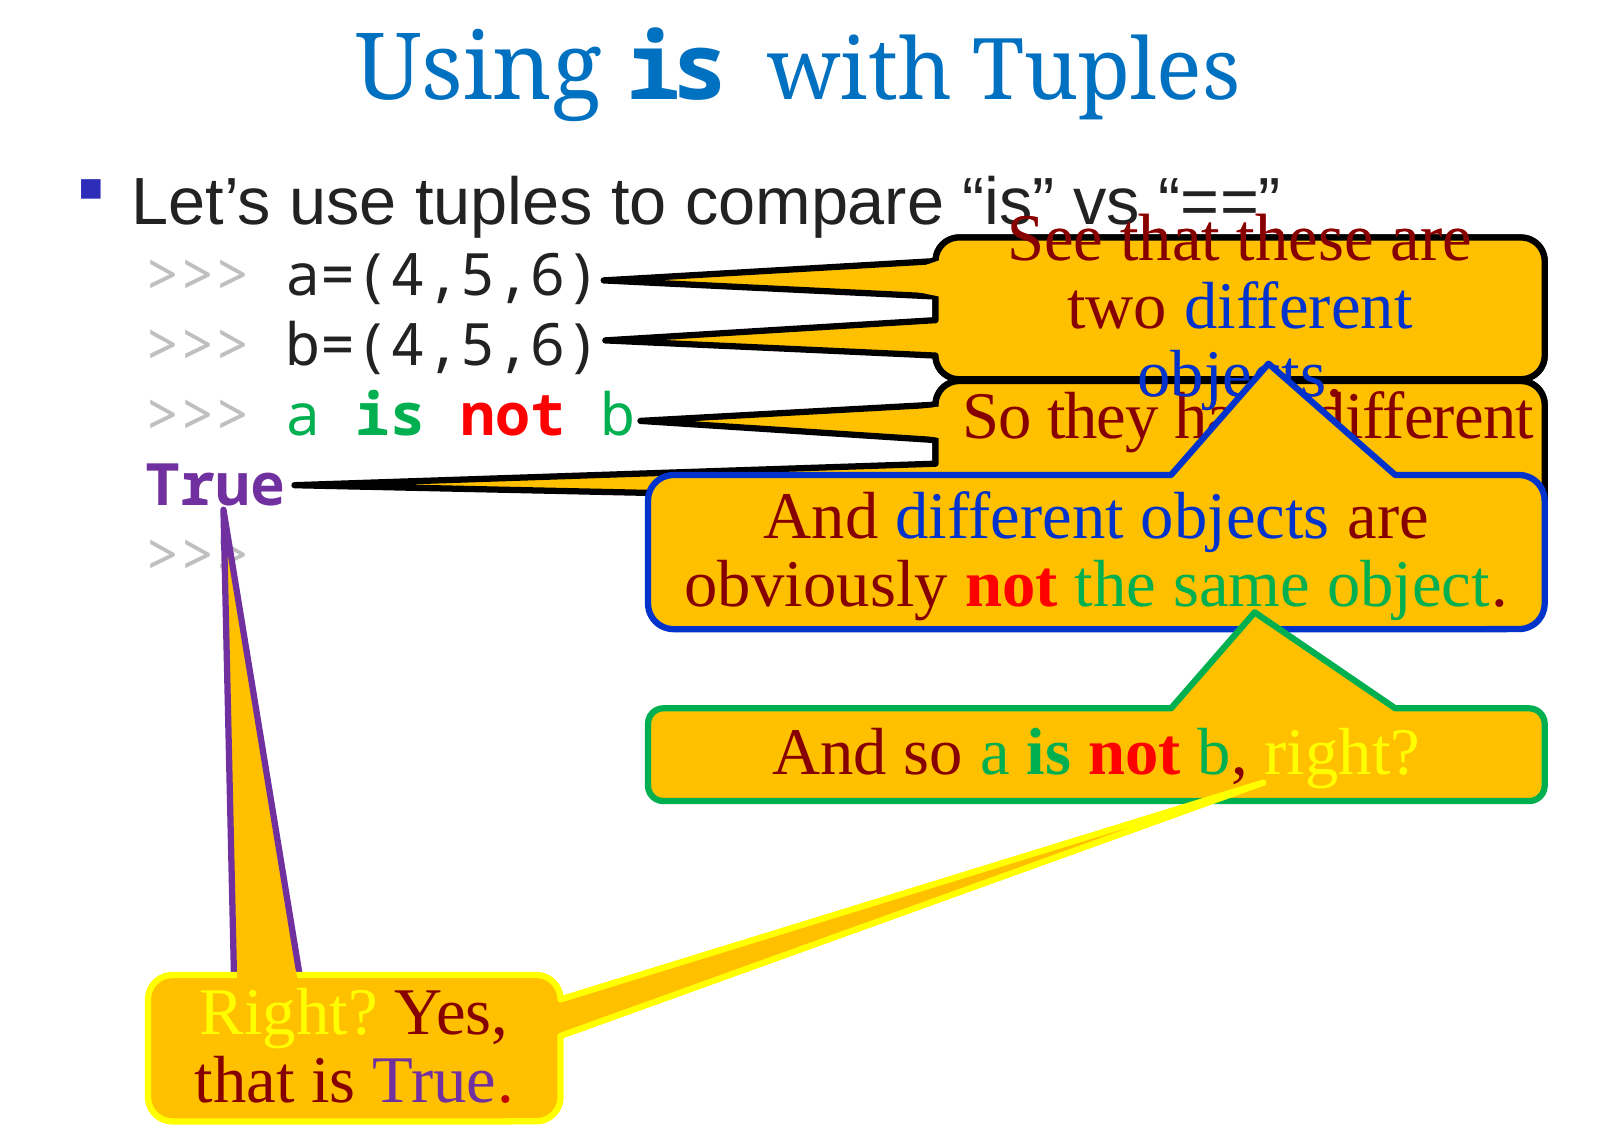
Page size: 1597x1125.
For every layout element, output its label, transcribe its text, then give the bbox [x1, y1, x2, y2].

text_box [872, 237, 1545, 380]
title Using is with Tuples [135, 0, 1461, 125]
list Let’s use tuples to compare “is” vs “==” >>> a=(4,5,6) >>> b=(4,5,6) >>> a is not b True >>> [60, 149, 1511, 1050]
text_box Right? Yes, that is True. [148, 782, 1264, 1122]
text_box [843, 380, 1545, 523]
text_box And different objects are obviously not the same object. [648, 474, 1545, 630]
text_box [236, 774, 299, 985]
text_box [223, 509, 300, 975]
text_box And so a is not b, right? [647, 612, 1545, 802]
